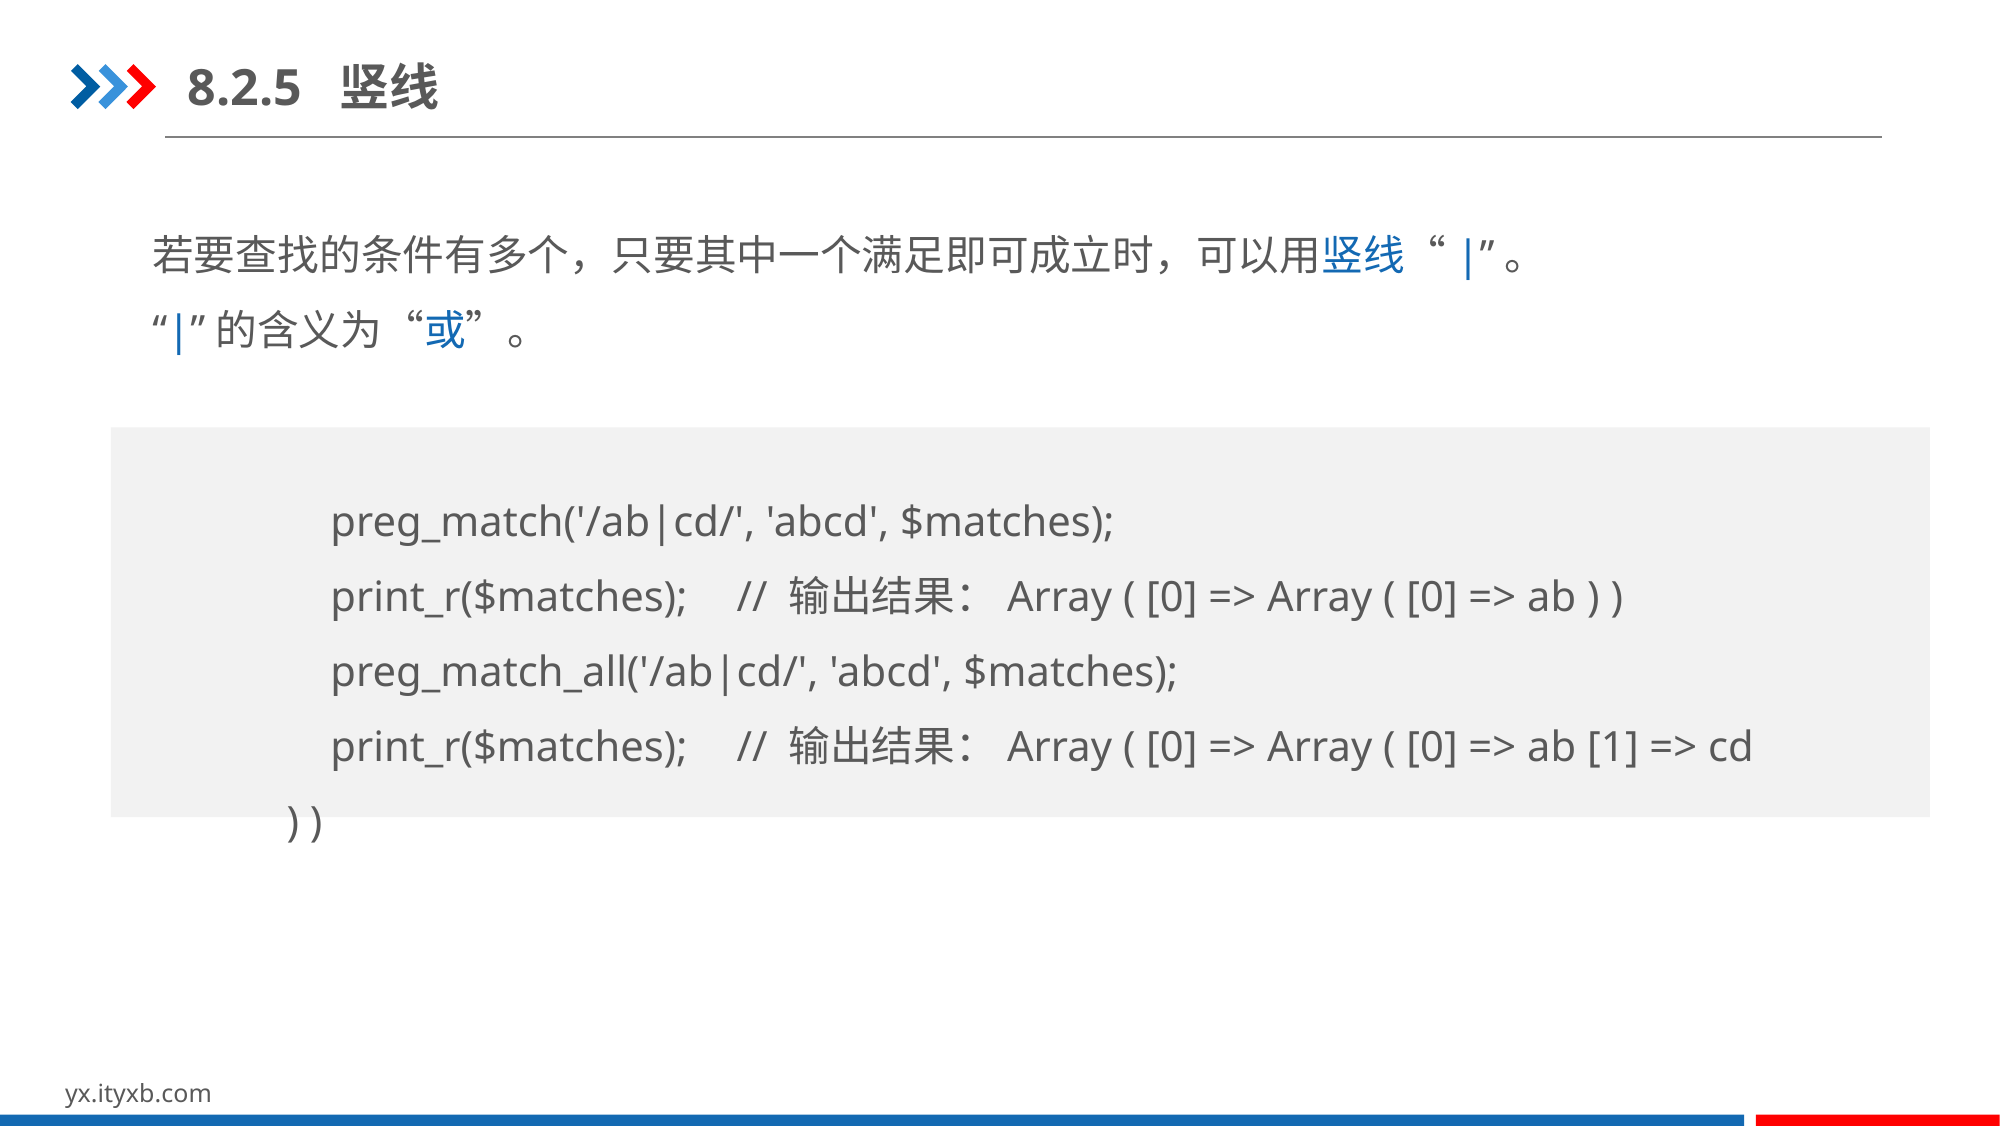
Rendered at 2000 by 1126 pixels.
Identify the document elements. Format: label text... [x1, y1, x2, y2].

text_box 若要查找的条件有多个，只要其中一个满足即可成立时，可以用竖线“|”。 “|”的含义为“或”。 [137, 196, 1827, 362]
text_box preg_match('/ab|cd/', 'abcd', $matches); print_r($matches); // 输出结果：Array ( [0] => Array ( [0] => ab ) ) preg_match_all('/ab|cd/', 'abcd', $matches); print_r($matches); // 输出结果：Array ( [0] => Array ( [0] => ab [1] => cd ) ) [271, 462, 1773, 778]
text_box [110, 427, 1930, 818]
text_box 8.2.5 竖线 [187, 43, 827, 127]
